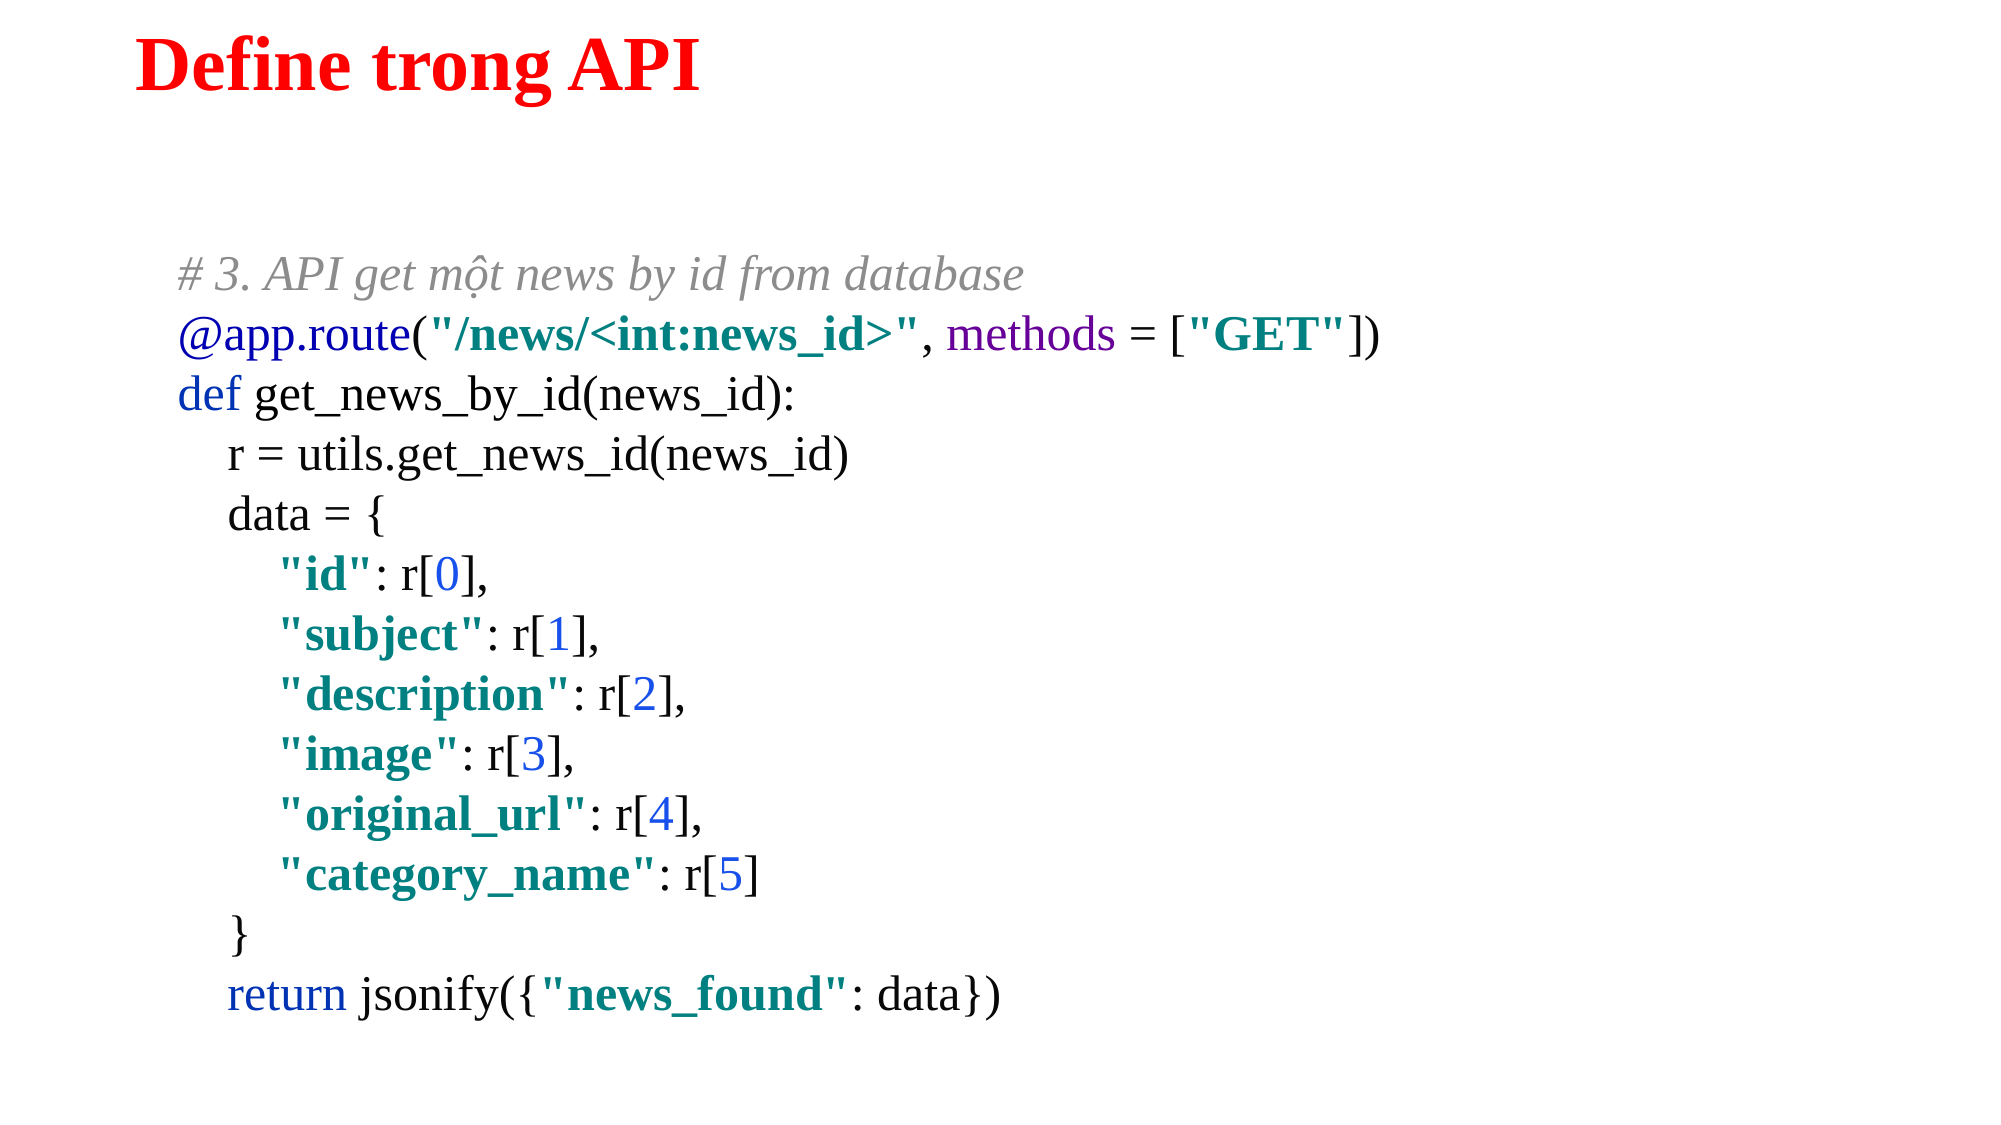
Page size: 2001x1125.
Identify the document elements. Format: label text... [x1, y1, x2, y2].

title Define trong API [120, 16, 1846, 116]
text_box # 3. API get một news by id from database @app.route("/news/<int:news_id>", methods = ["GET"]) def get_news_by_id(news_id): r = utils.get_news_id(news_id) data = { "id": r[0], "subject": r[1], "description": r[2], "image": r[3], "original_url": r[4], "category_name": r[5] } return jsonify({"news_found": data}) [162, 233, 1666, 1028]
